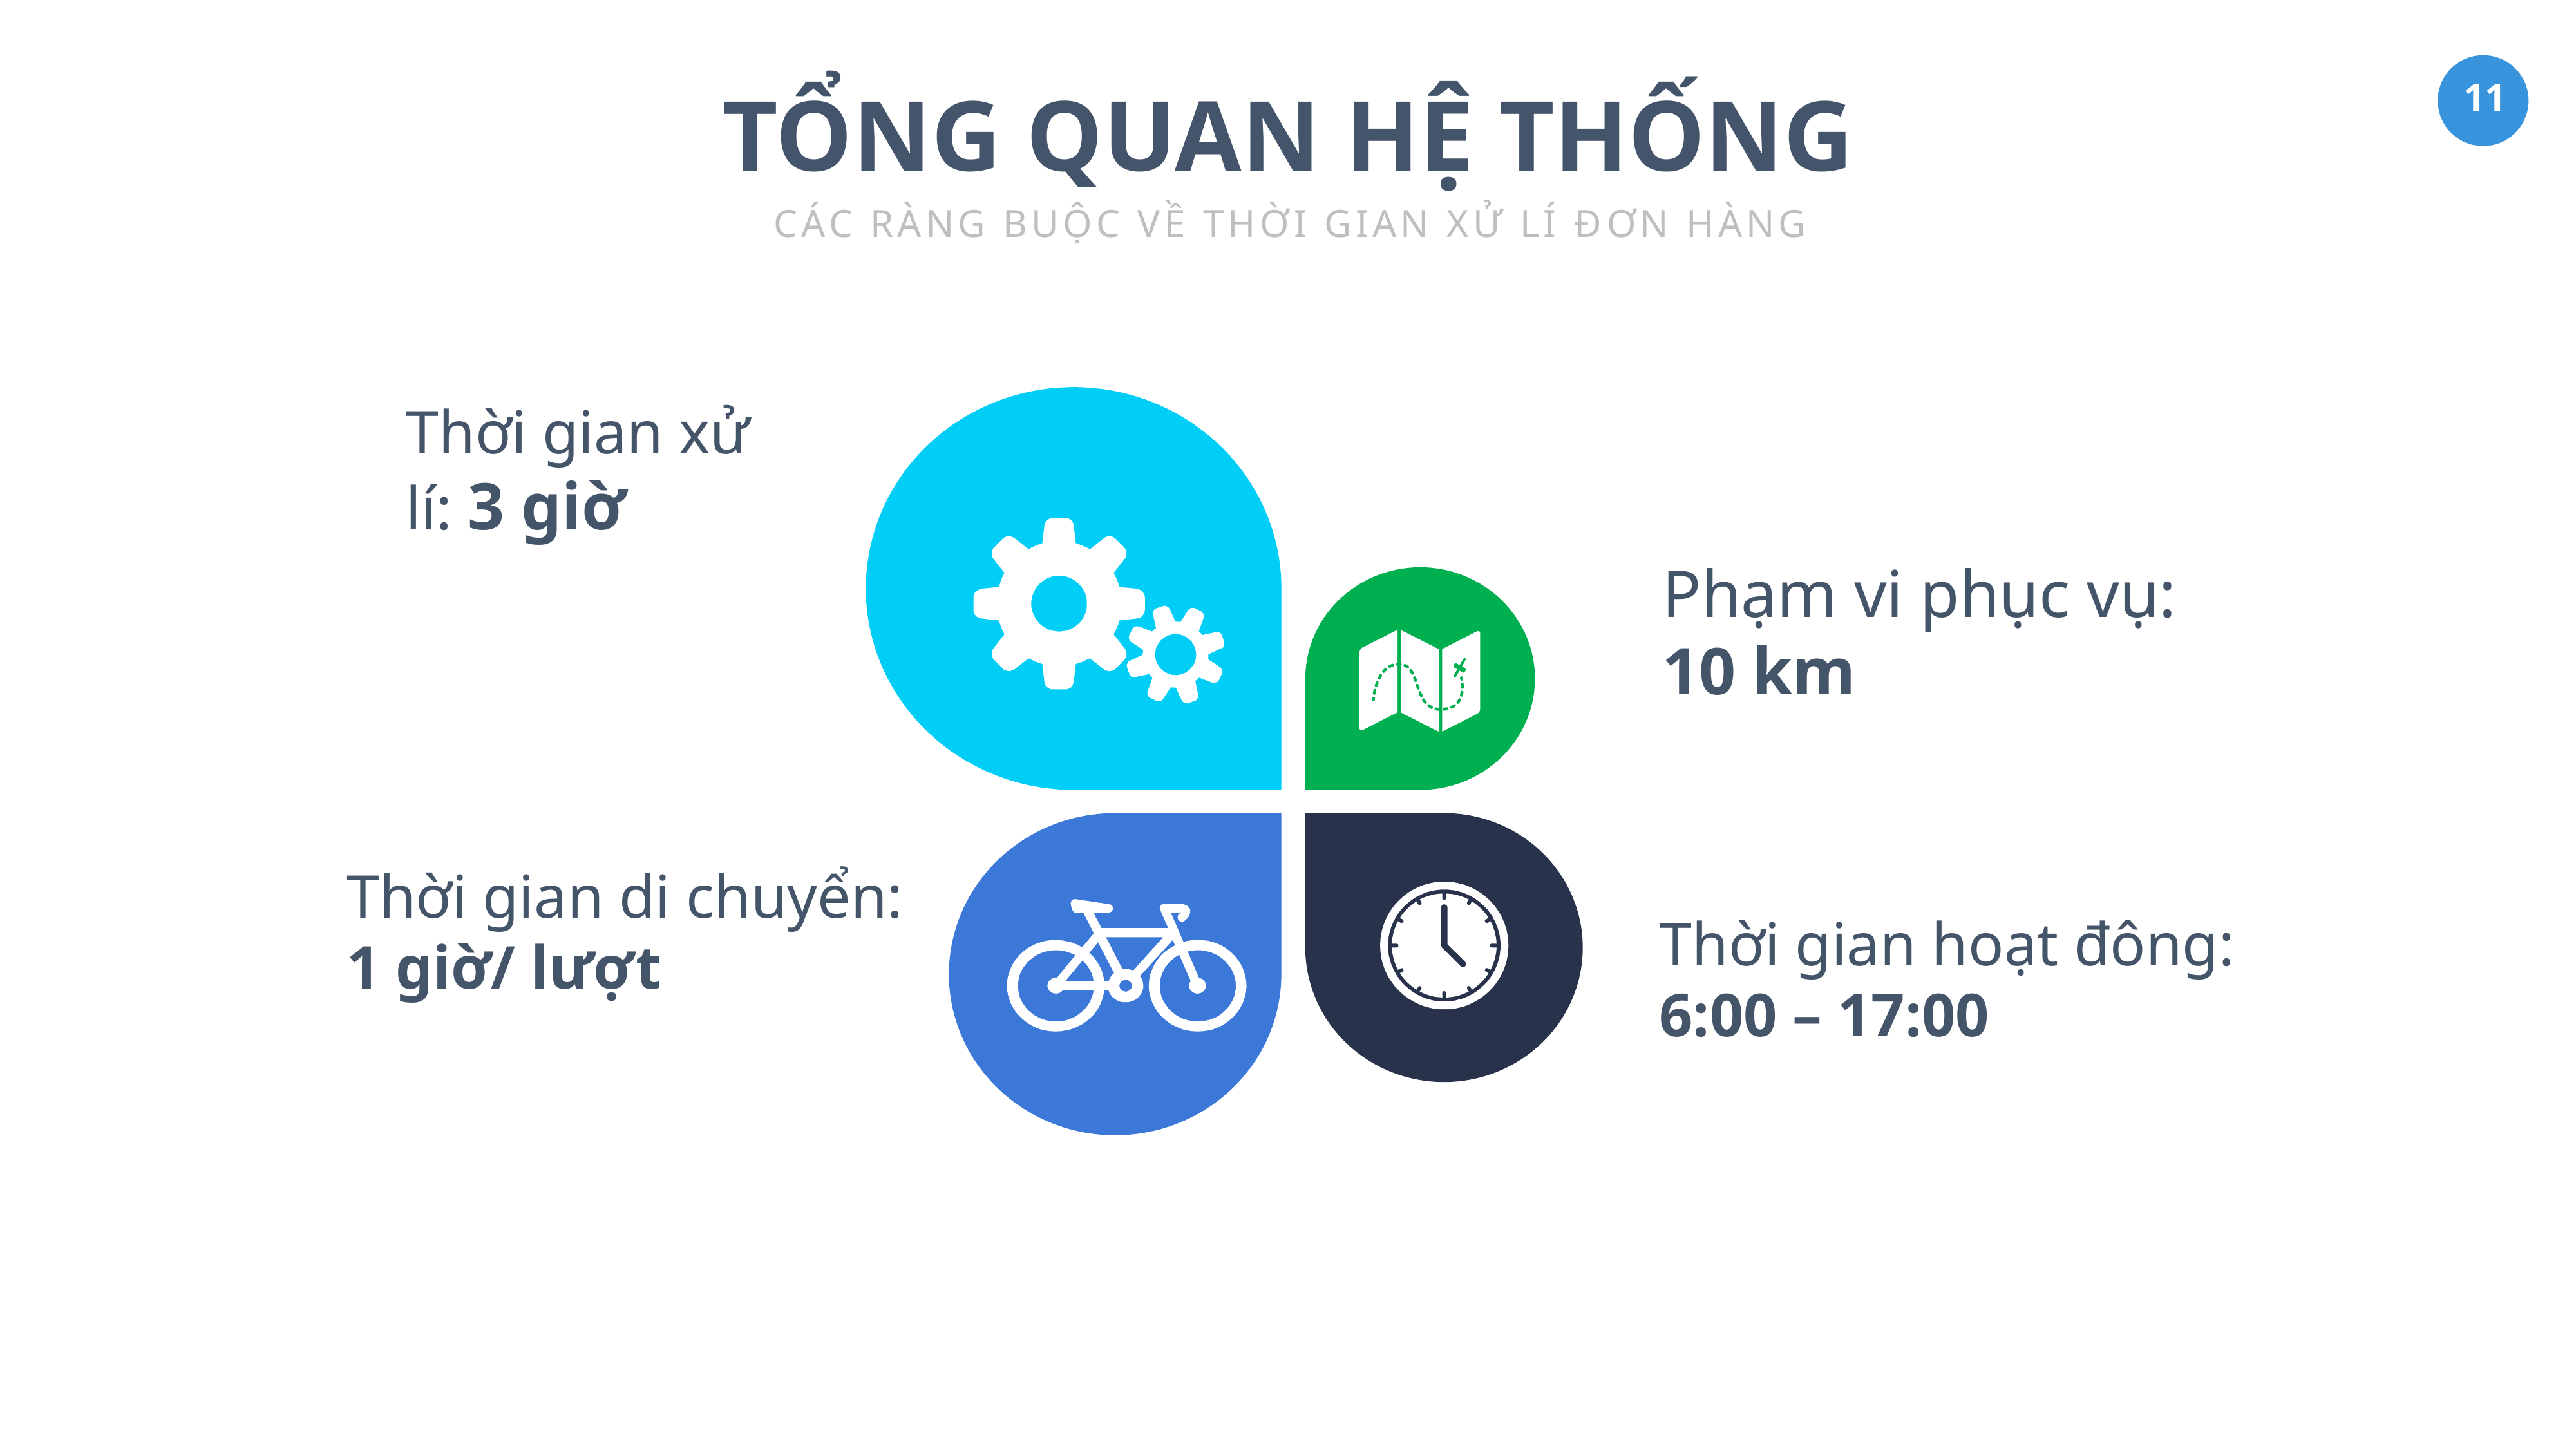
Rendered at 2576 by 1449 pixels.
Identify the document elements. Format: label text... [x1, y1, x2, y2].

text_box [343, 387, 2237, 1135]
text_box CÁC RÀNG BUỘC VỀ THỜI GIAN XỬ LÍ ĐƠN HÀNG [751, 179, 1830, 256]
text_box TỔNG QUAN HỆ THỐNG [712, 70, 1864, 196]
